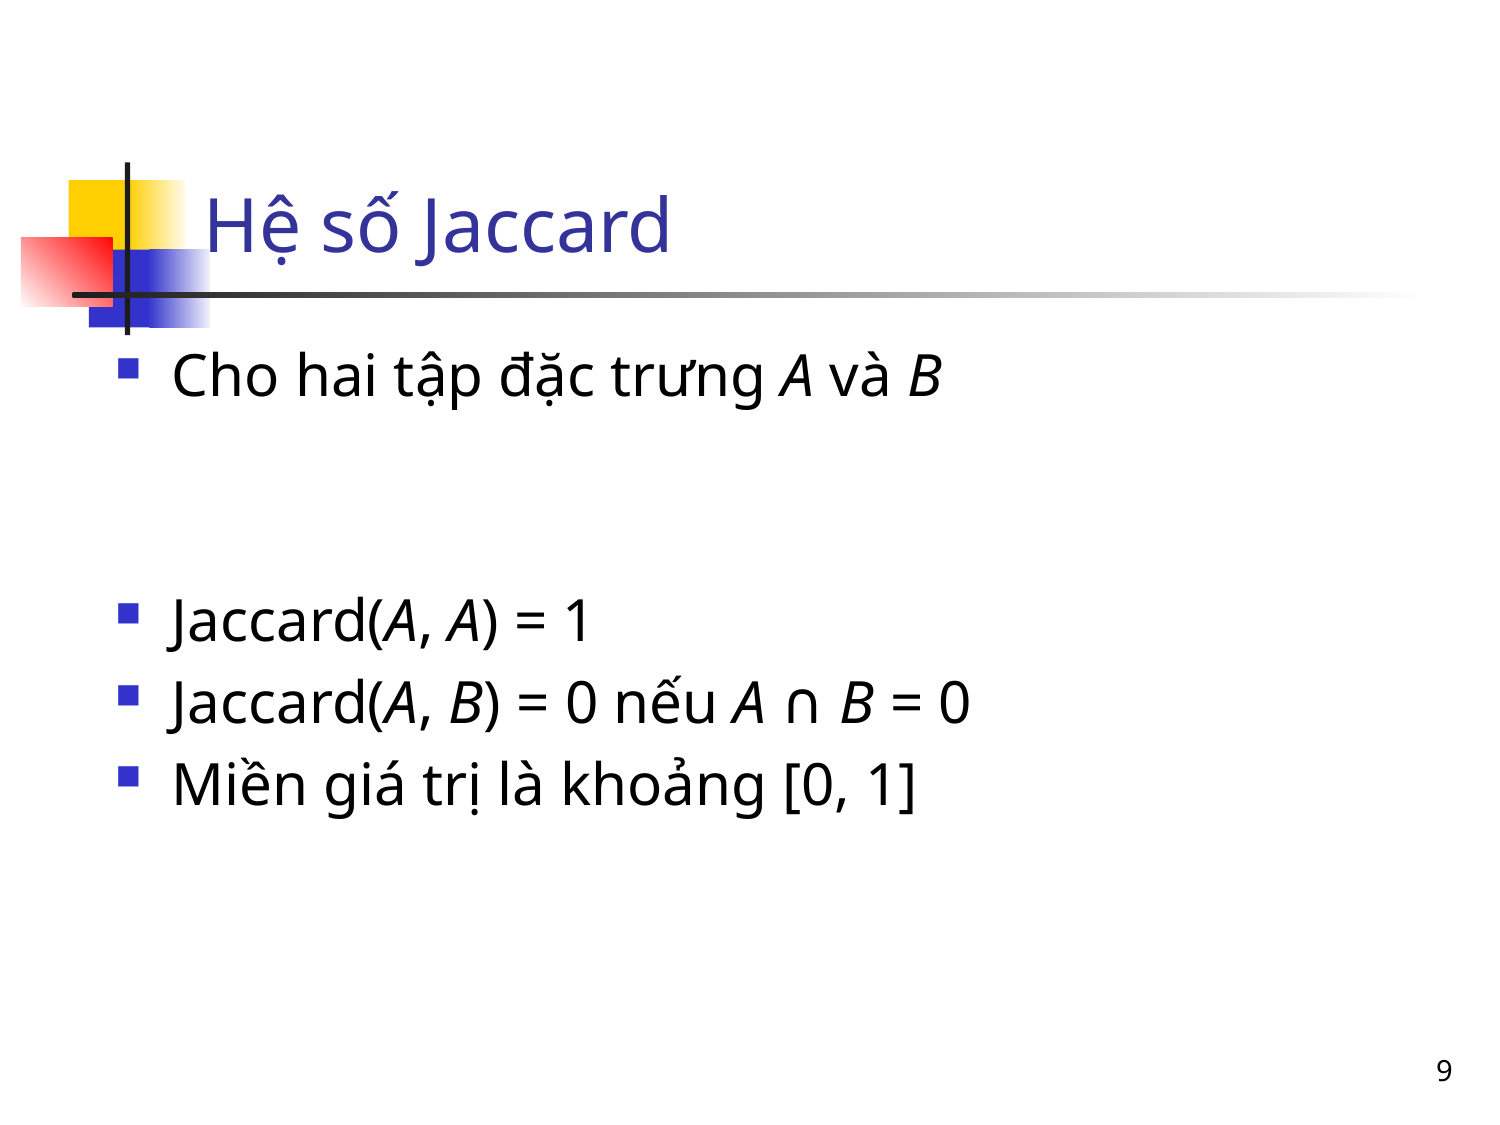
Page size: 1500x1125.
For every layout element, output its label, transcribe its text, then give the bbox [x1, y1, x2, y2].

slide_number 9 [1155, 1024, 1468, 1100]
title Hệ số Jaccard [188, 35, 1468, 275]
